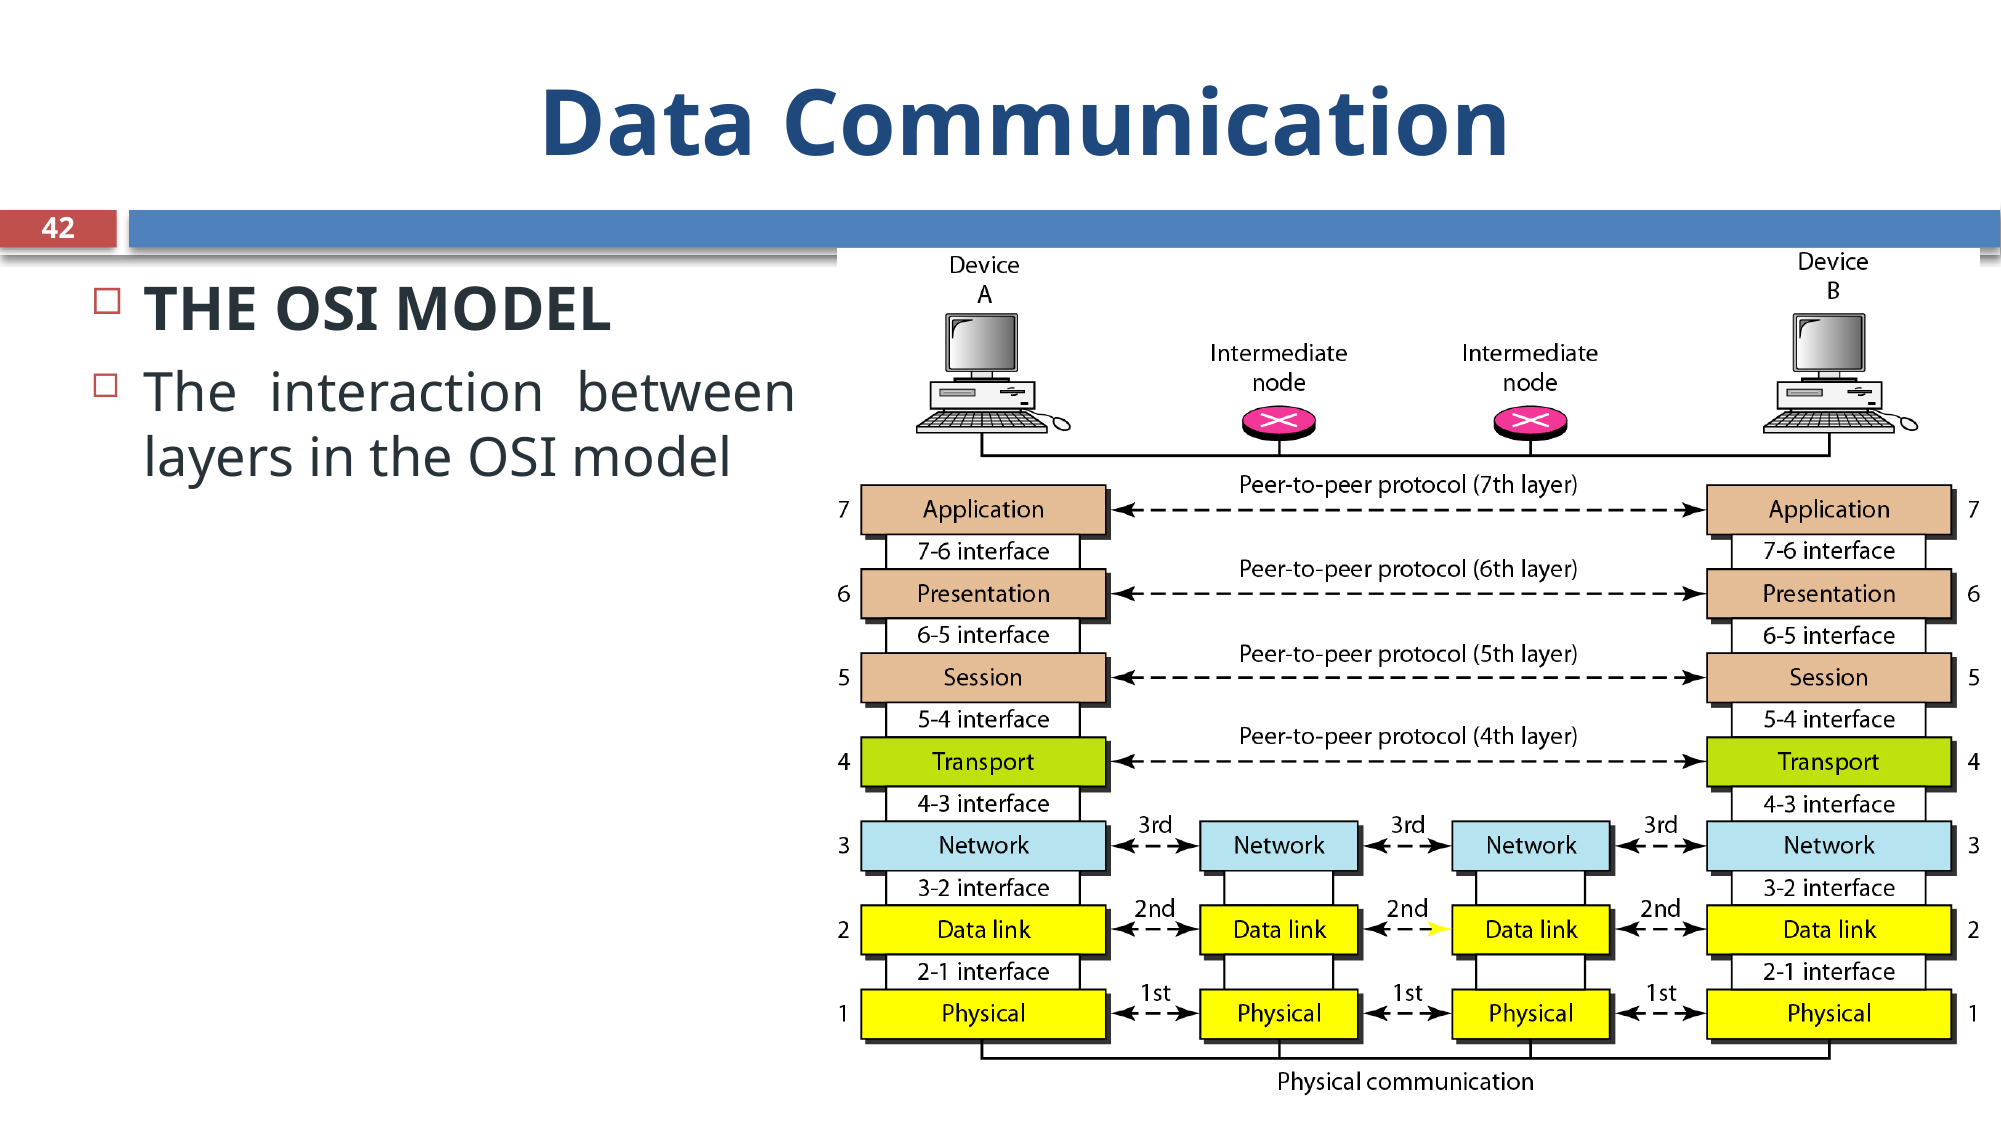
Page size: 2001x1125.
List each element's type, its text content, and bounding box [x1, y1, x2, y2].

list THE OSI MODEL The interaction between layers in the OSI model [76, 262, 813, 1000]
slide_number 42 [0, 208, 117, 249]
title Data Communication [133, 37, 1918, 200]
picture [836, 248, 1981, 1096]
